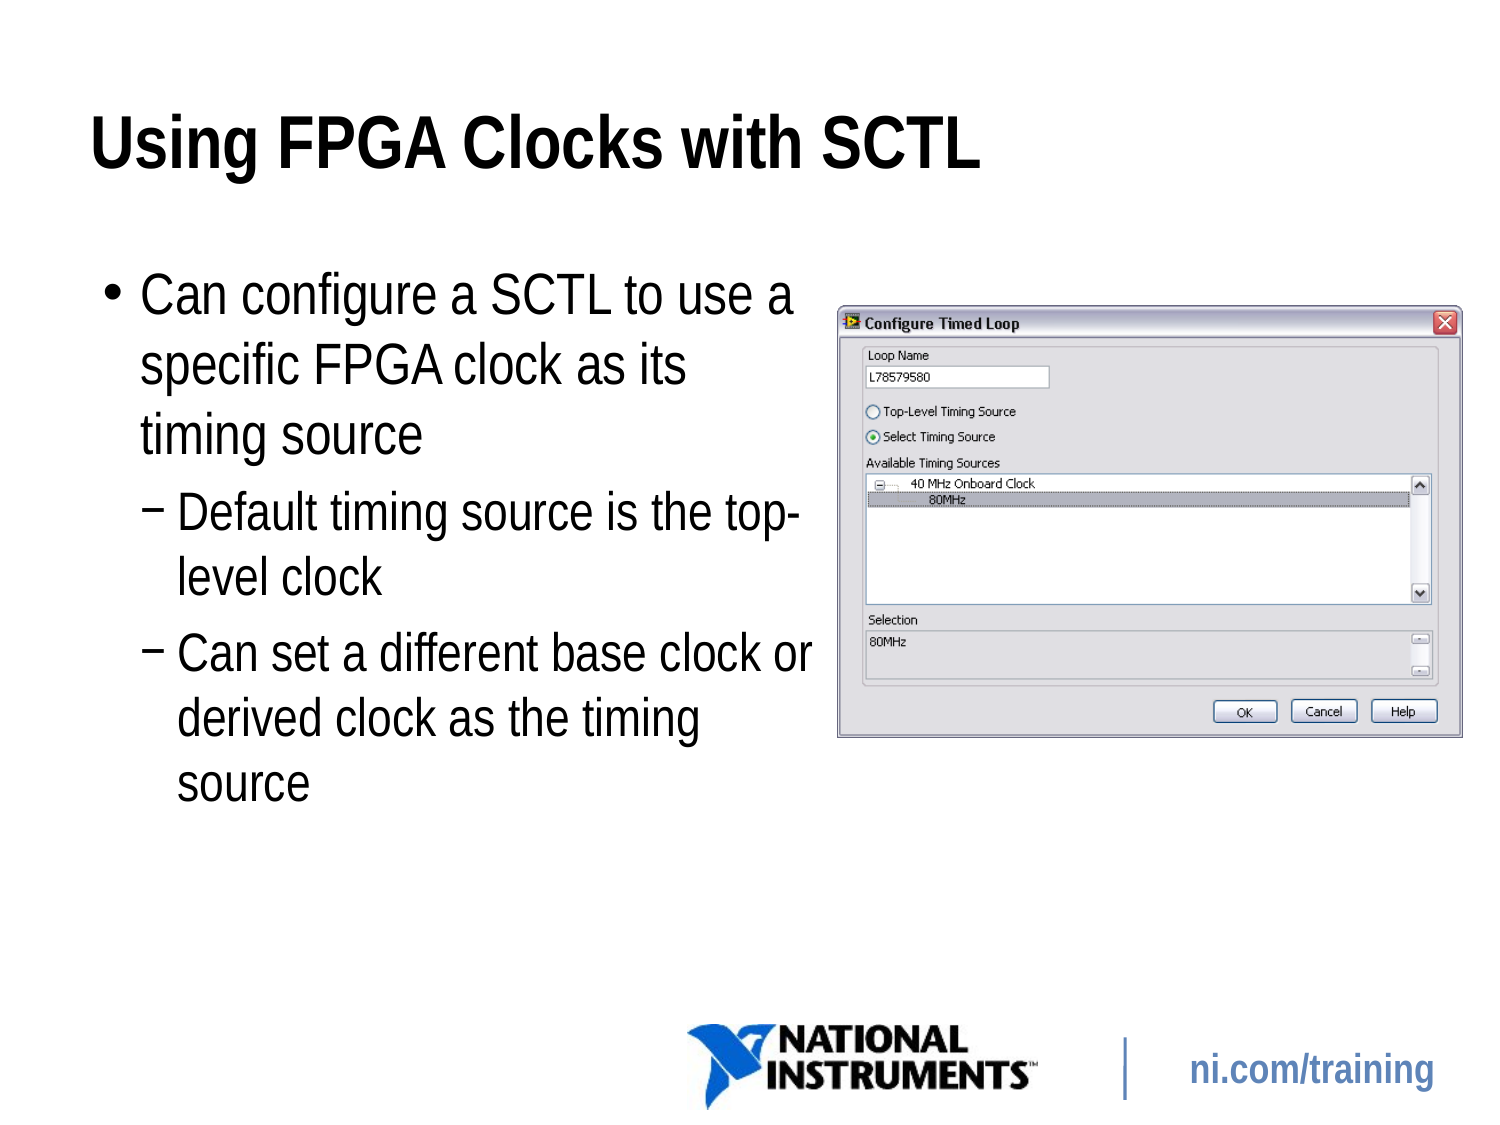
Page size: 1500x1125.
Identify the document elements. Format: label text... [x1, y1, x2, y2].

picture [687, 1024, 1038, 1110]
title Using FPGA Clocks with SCTL [75, 45, 1425, 233]
picture [837, 305, 1463, 738]
list Can configure a SCTL to use a specific FPGA clock as its timing source Default timing source is the top-level clock Can set a different base clock or derived clock as the timing source [87, 248, 838, 952]
